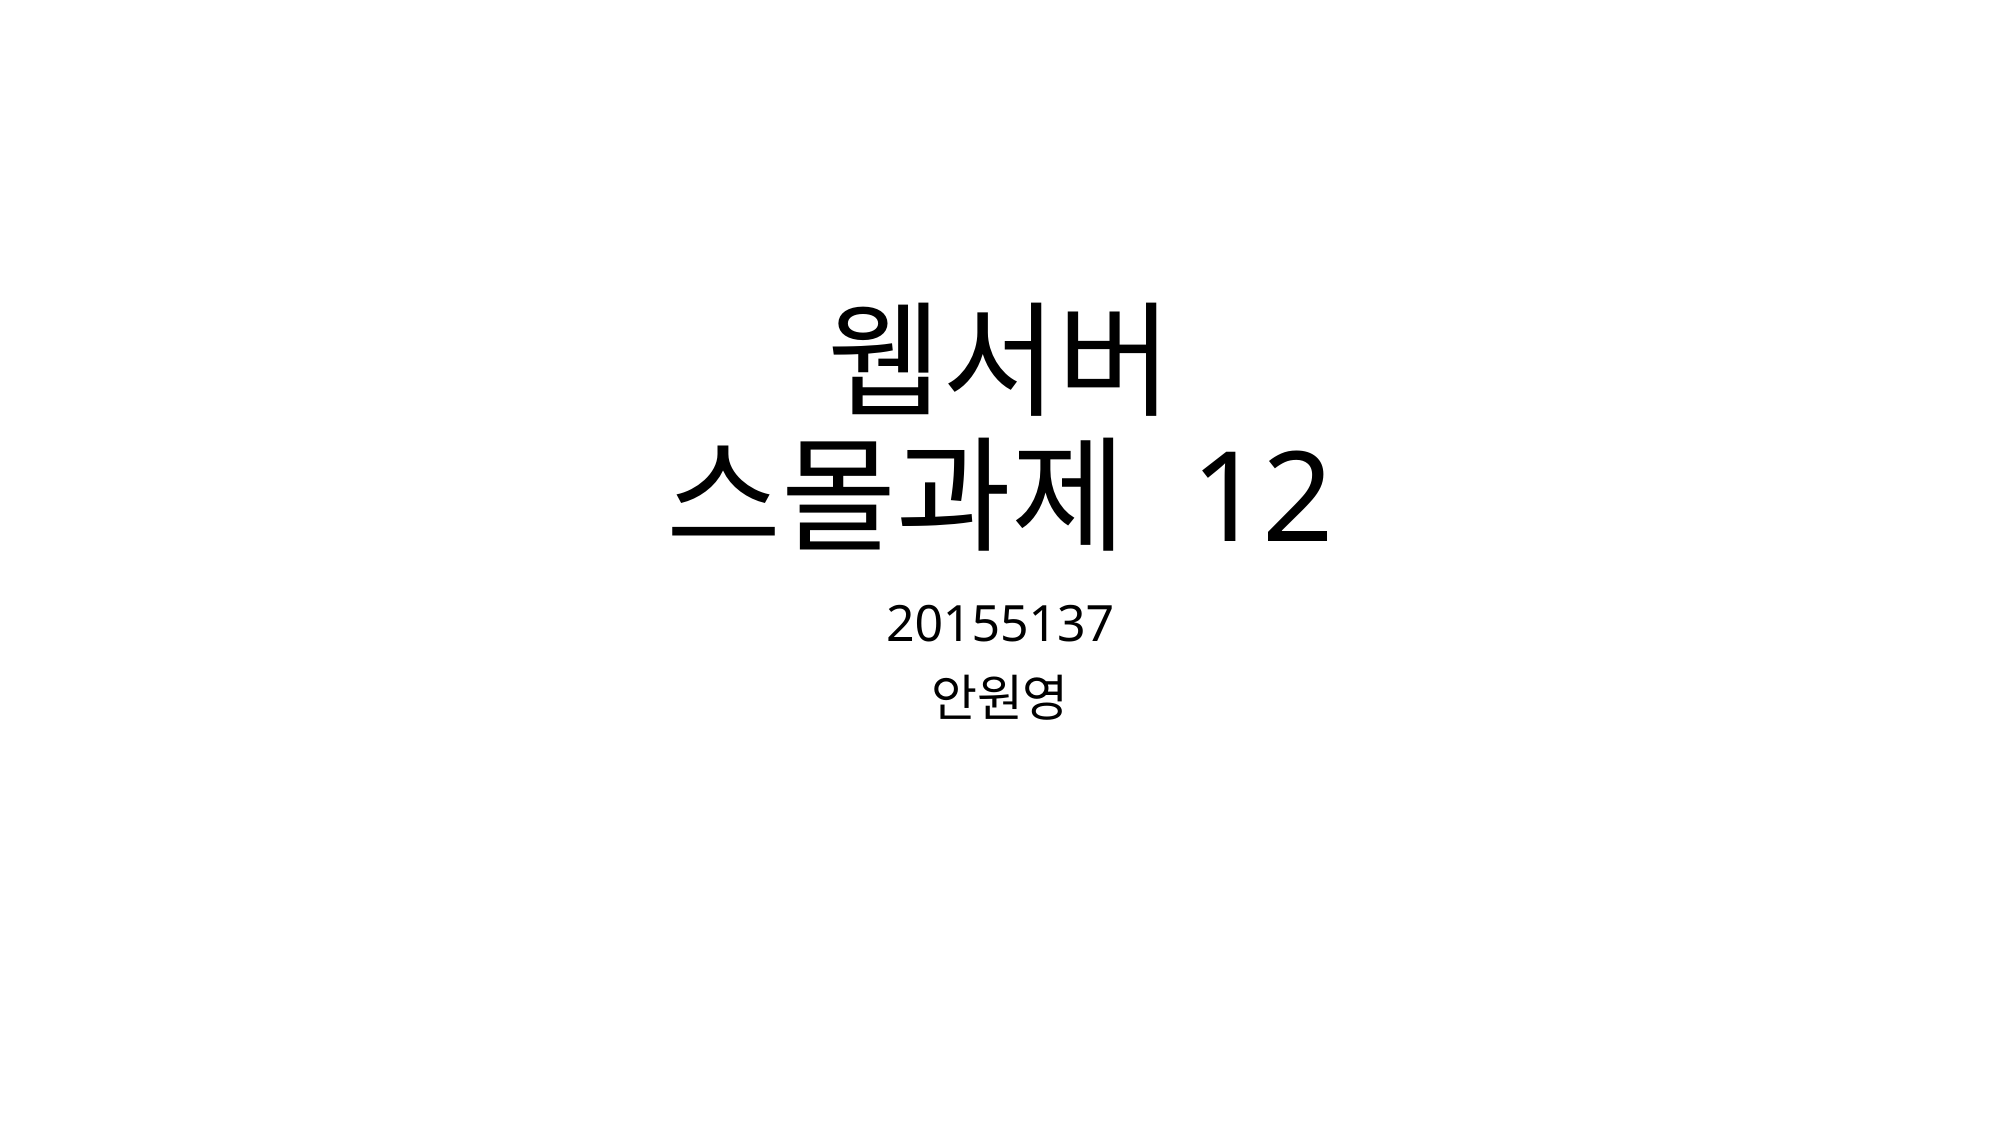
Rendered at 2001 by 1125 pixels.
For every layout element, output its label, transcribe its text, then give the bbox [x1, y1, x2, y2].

subtitle 20155137 안원영 [249, 590, 1750, 863]
title 웹서버 스몰과제 12 [249, 184, 1750, 576]
